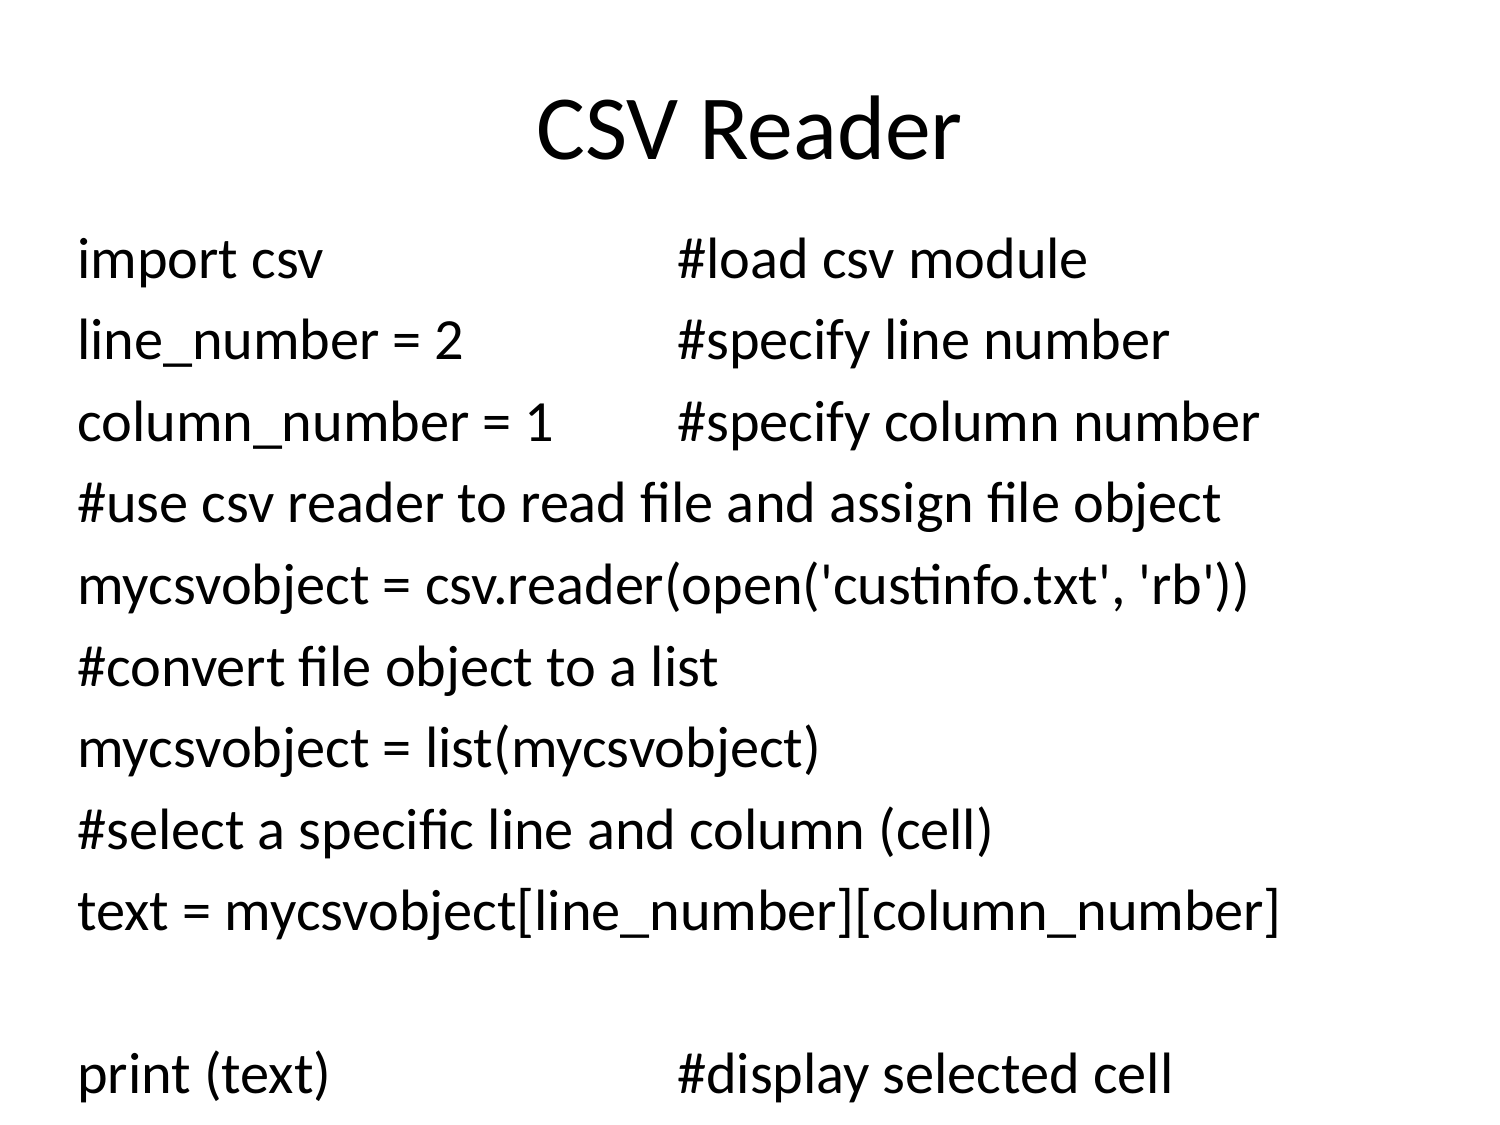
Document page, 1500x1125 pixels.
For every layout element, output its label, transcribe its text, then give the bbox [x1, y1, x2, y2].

list import csv #load csv module line_number = 2 #specify line number column_number = 1 #specify column number #use csv reader to read file and assign file object mycsvobject = csv.reader(open('custinfo.txt', 'rb')) #convert file object to a list mycsvobject = list(mycsvobject) #select a specific line and column (cell) text = mycsvobject[line_number][column_number] print (text) #display selected cell [62, 212, 1413, 1125]
title CSV Reader [75, 45, 1425, 200]
